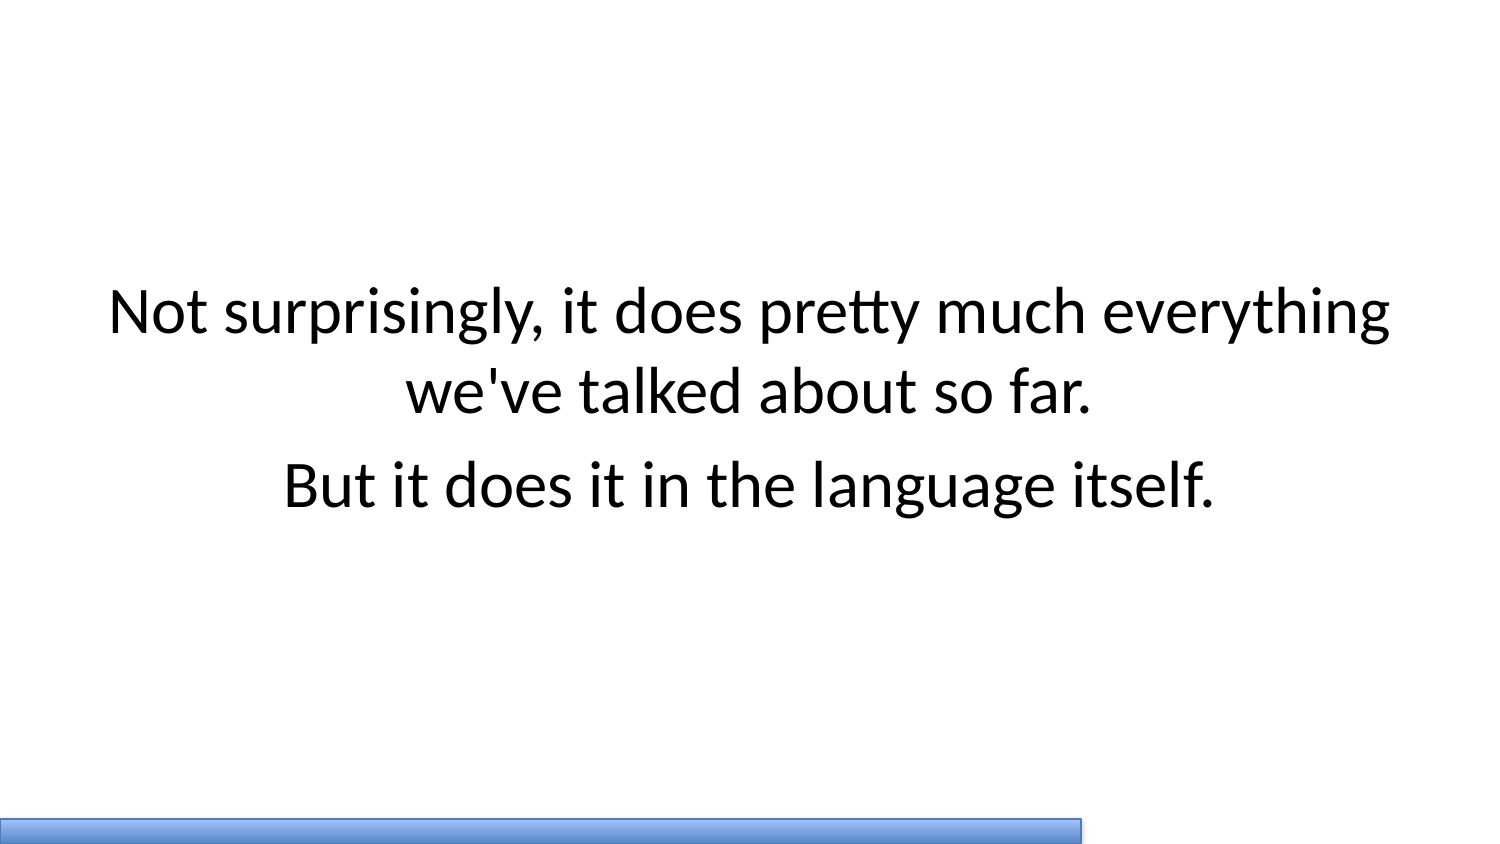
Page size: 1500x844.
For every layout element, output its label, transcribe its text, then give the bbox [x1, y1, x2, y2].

text_box [0, 818, 1082, 844]
list Not surprisingly, it does pretty much everything we've talked about so far. But it does it in the language itself. [75, 33, 1425, 754]
